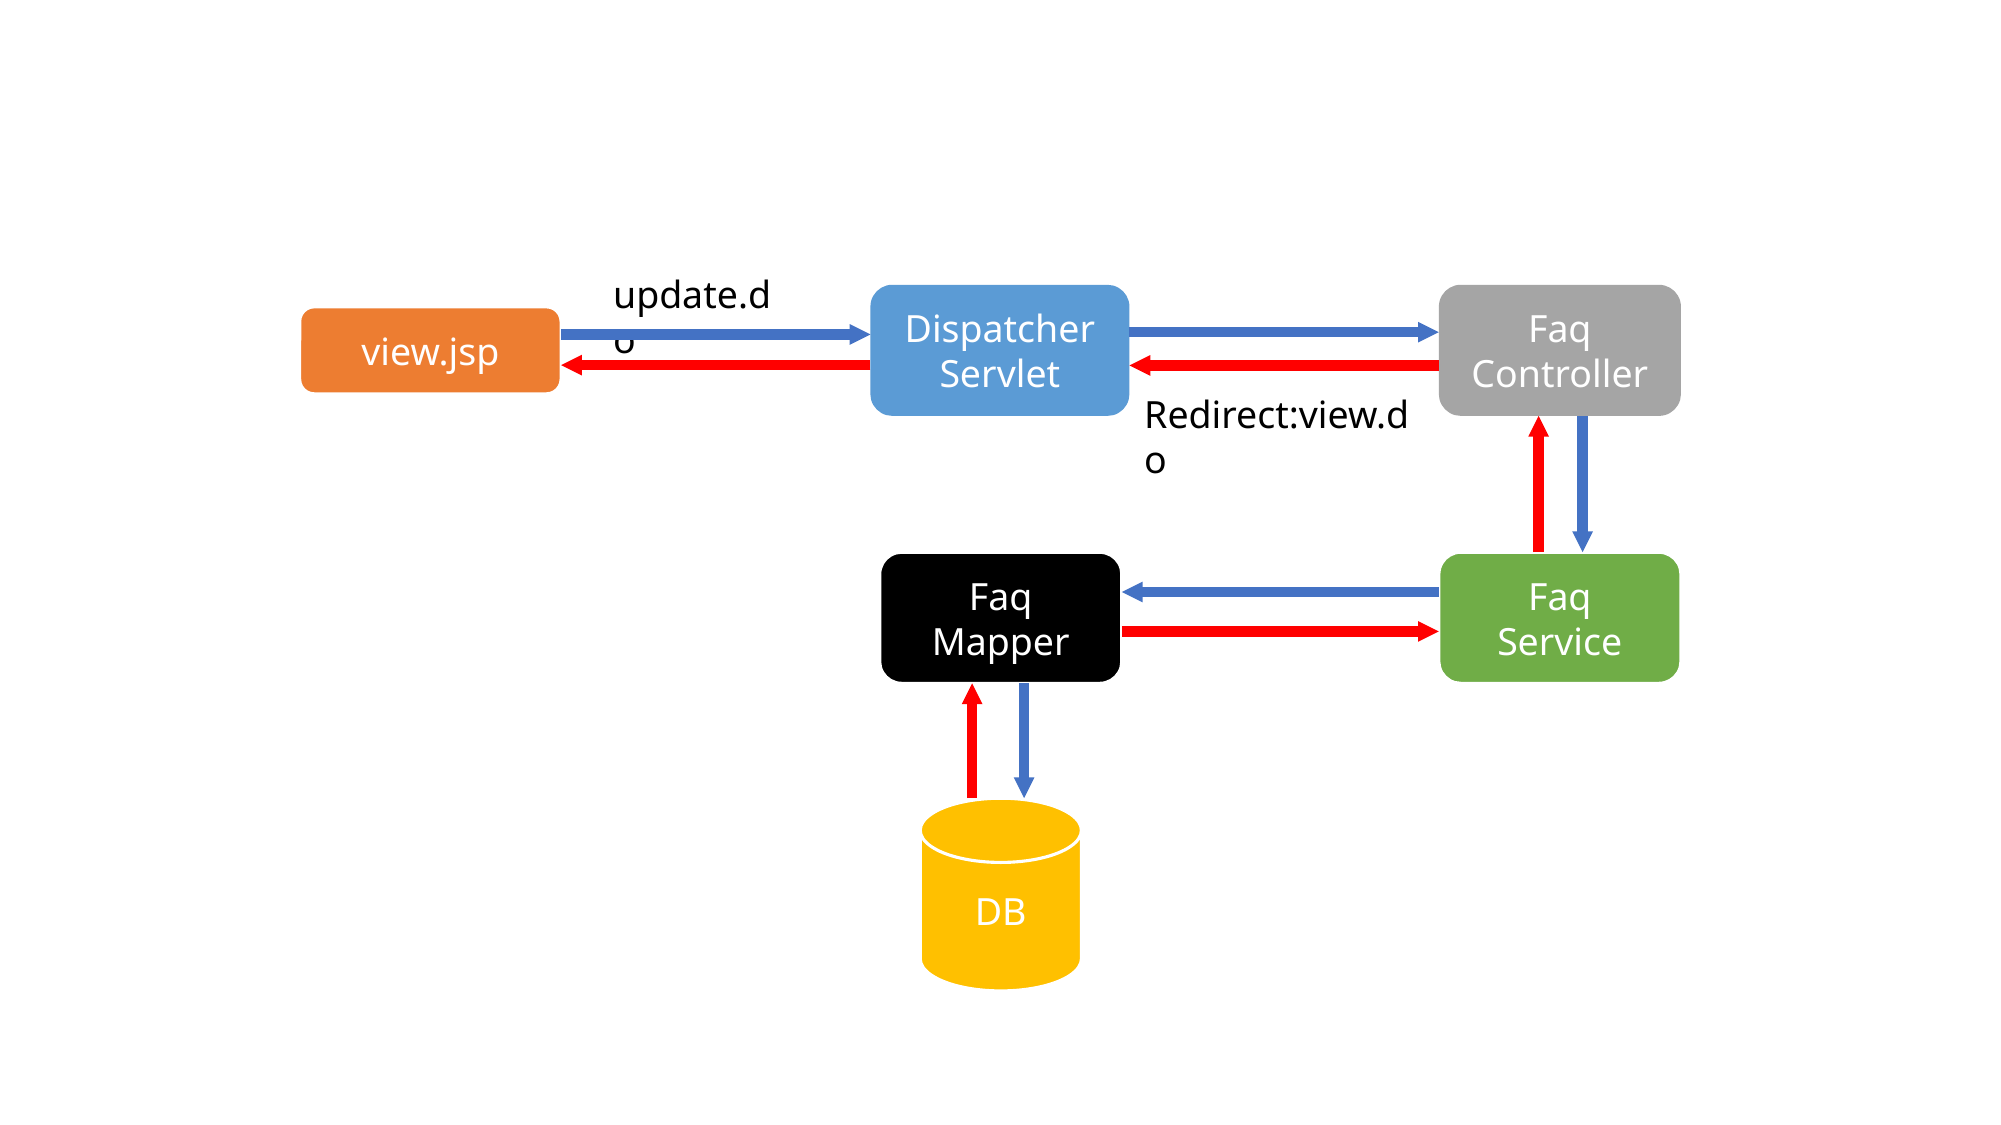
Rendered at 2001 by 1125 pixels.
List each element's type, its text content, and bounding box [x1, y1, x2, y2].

text_box Redirect:view.do [1129, 383, 1447, 488]
text_box Faq Service [1437, 550, 1683, 685]
text_box Faq Mapper [878, 550, 1124, 685]
text_box update.do [598, 340, 804, 360]
text_box update.do [598, 264, 804, 329]
text_box view.jsp [298, 305, 563, 396]
text_box Faq Controller [1438, 284, 1681, 416]
text_box Dispatcher Servlet [870, 284, 1130, 416]
text_box DB [918, 796, 1083, 993]
